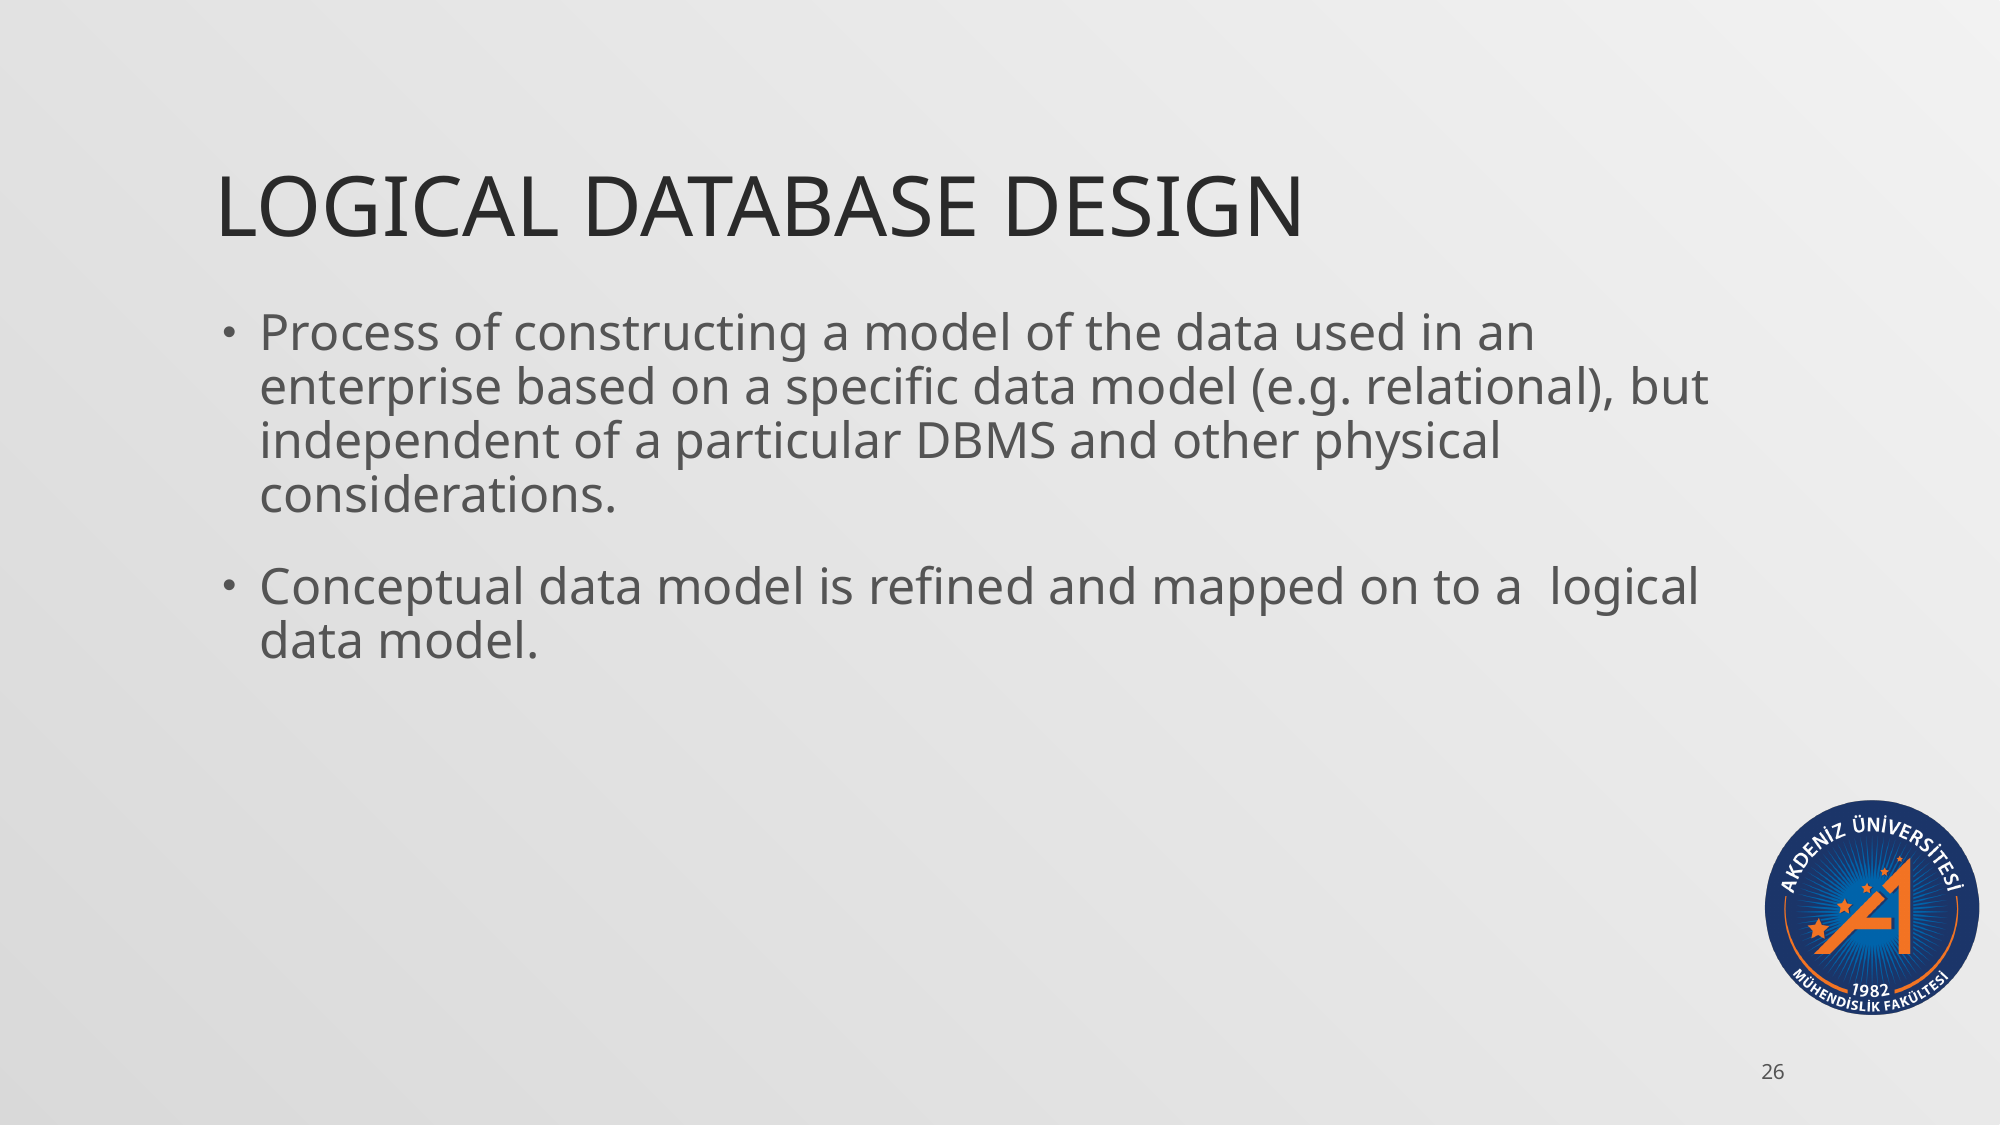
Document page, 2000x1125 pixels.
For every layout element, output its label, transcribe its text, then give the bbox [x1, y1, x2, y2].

picture [1744, 779, 2000, 1036]
title Logical Database Design [199, 45, 1800, 263]
list Process of constructing a model of the data used in an enterprise based on a specific data model (e.g. relational), but independent of a particular DBMS and other physical considerations. Conceptual data model is refined and mapped on to a logical data model. [199, 299, 1800, 1013]
slide_number 26 [1612, 1057, 1800, 1088]
